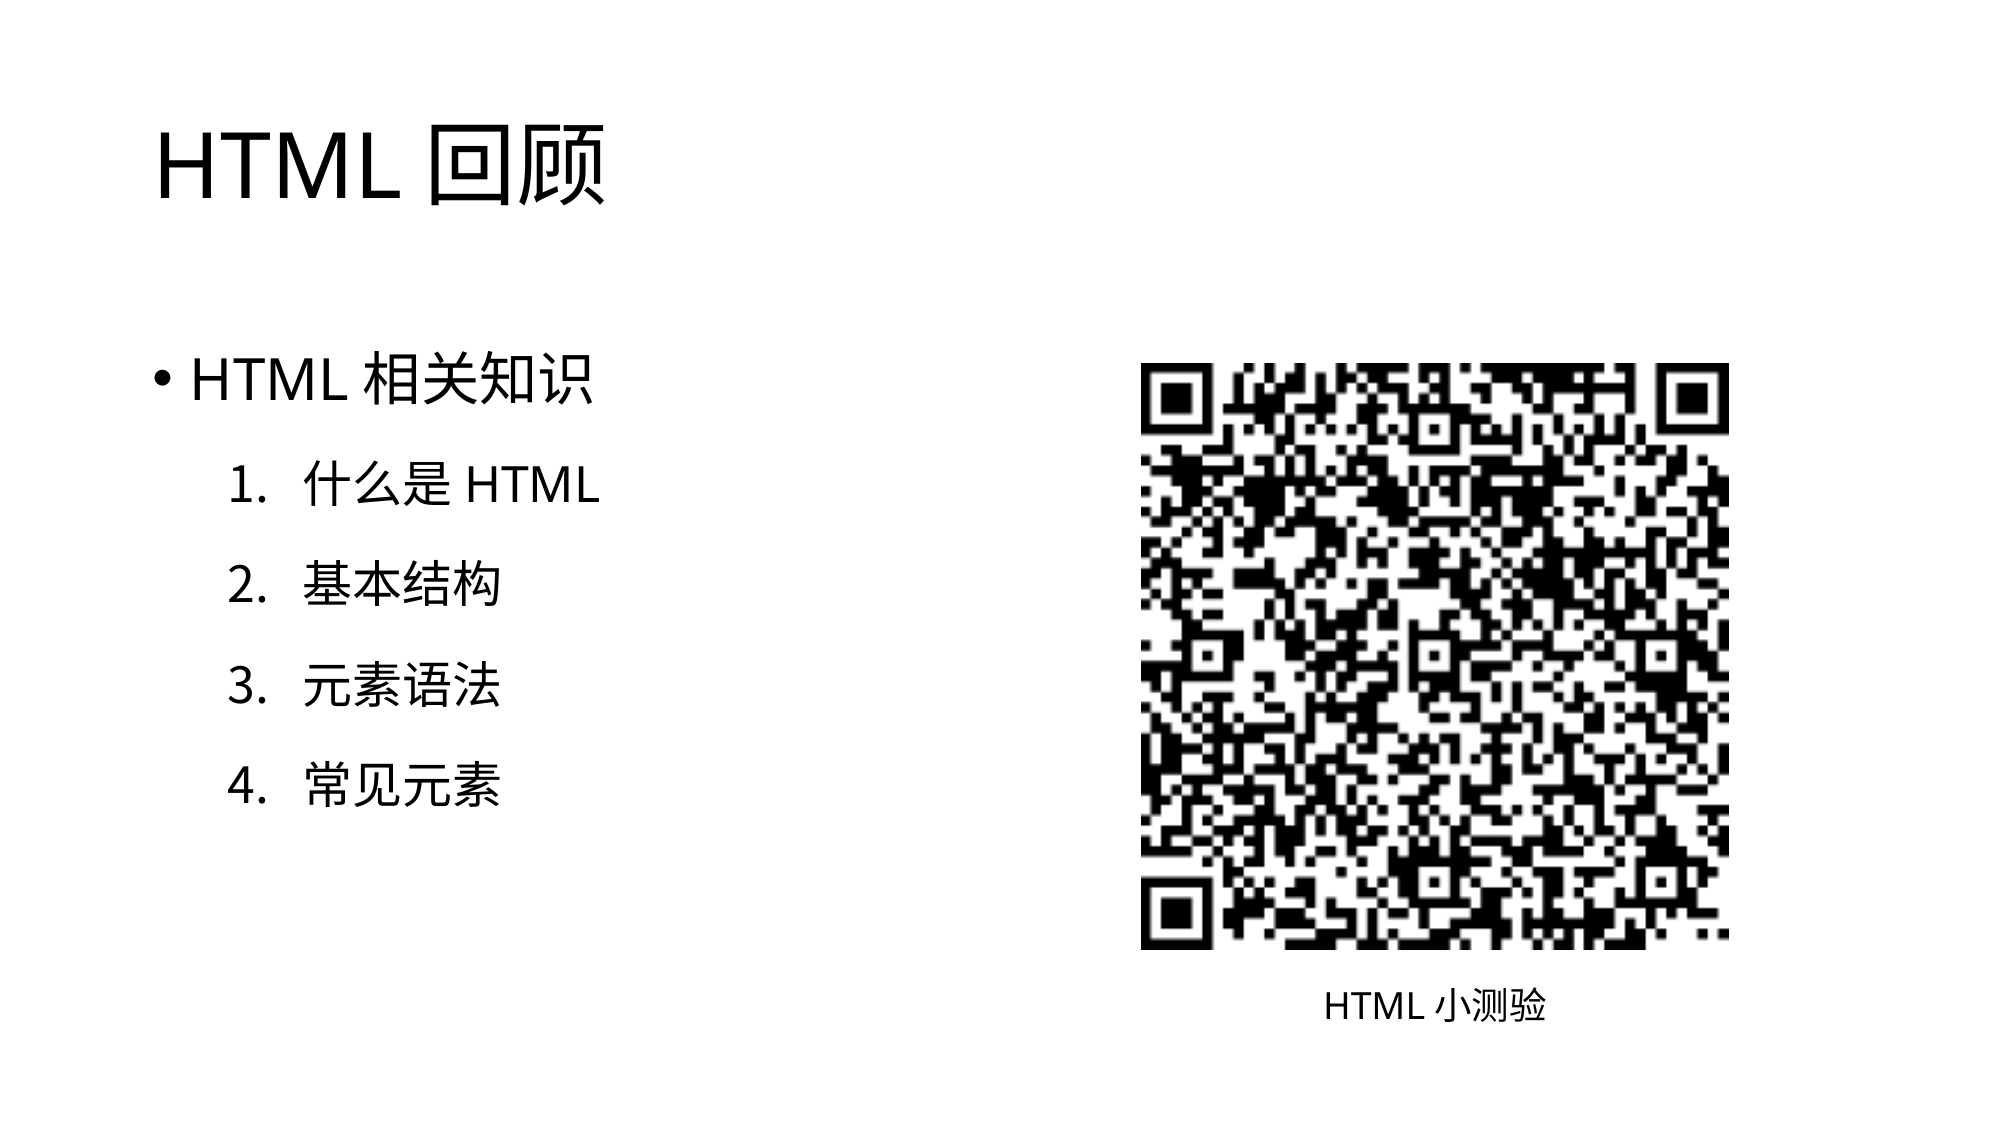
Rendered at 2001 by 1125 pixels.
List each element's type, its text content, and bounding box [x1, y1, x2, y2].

picture [1141, 363, 1729, 950]
list HTML相关知识 什么是HTML 基本结构 元素语法 常见元素 [137, 299, 1863, 1014]
title HTML回顾 [137, 59, 1863, 278]
text_box HTML小测验 [1308, 974, 1562, 1035]
